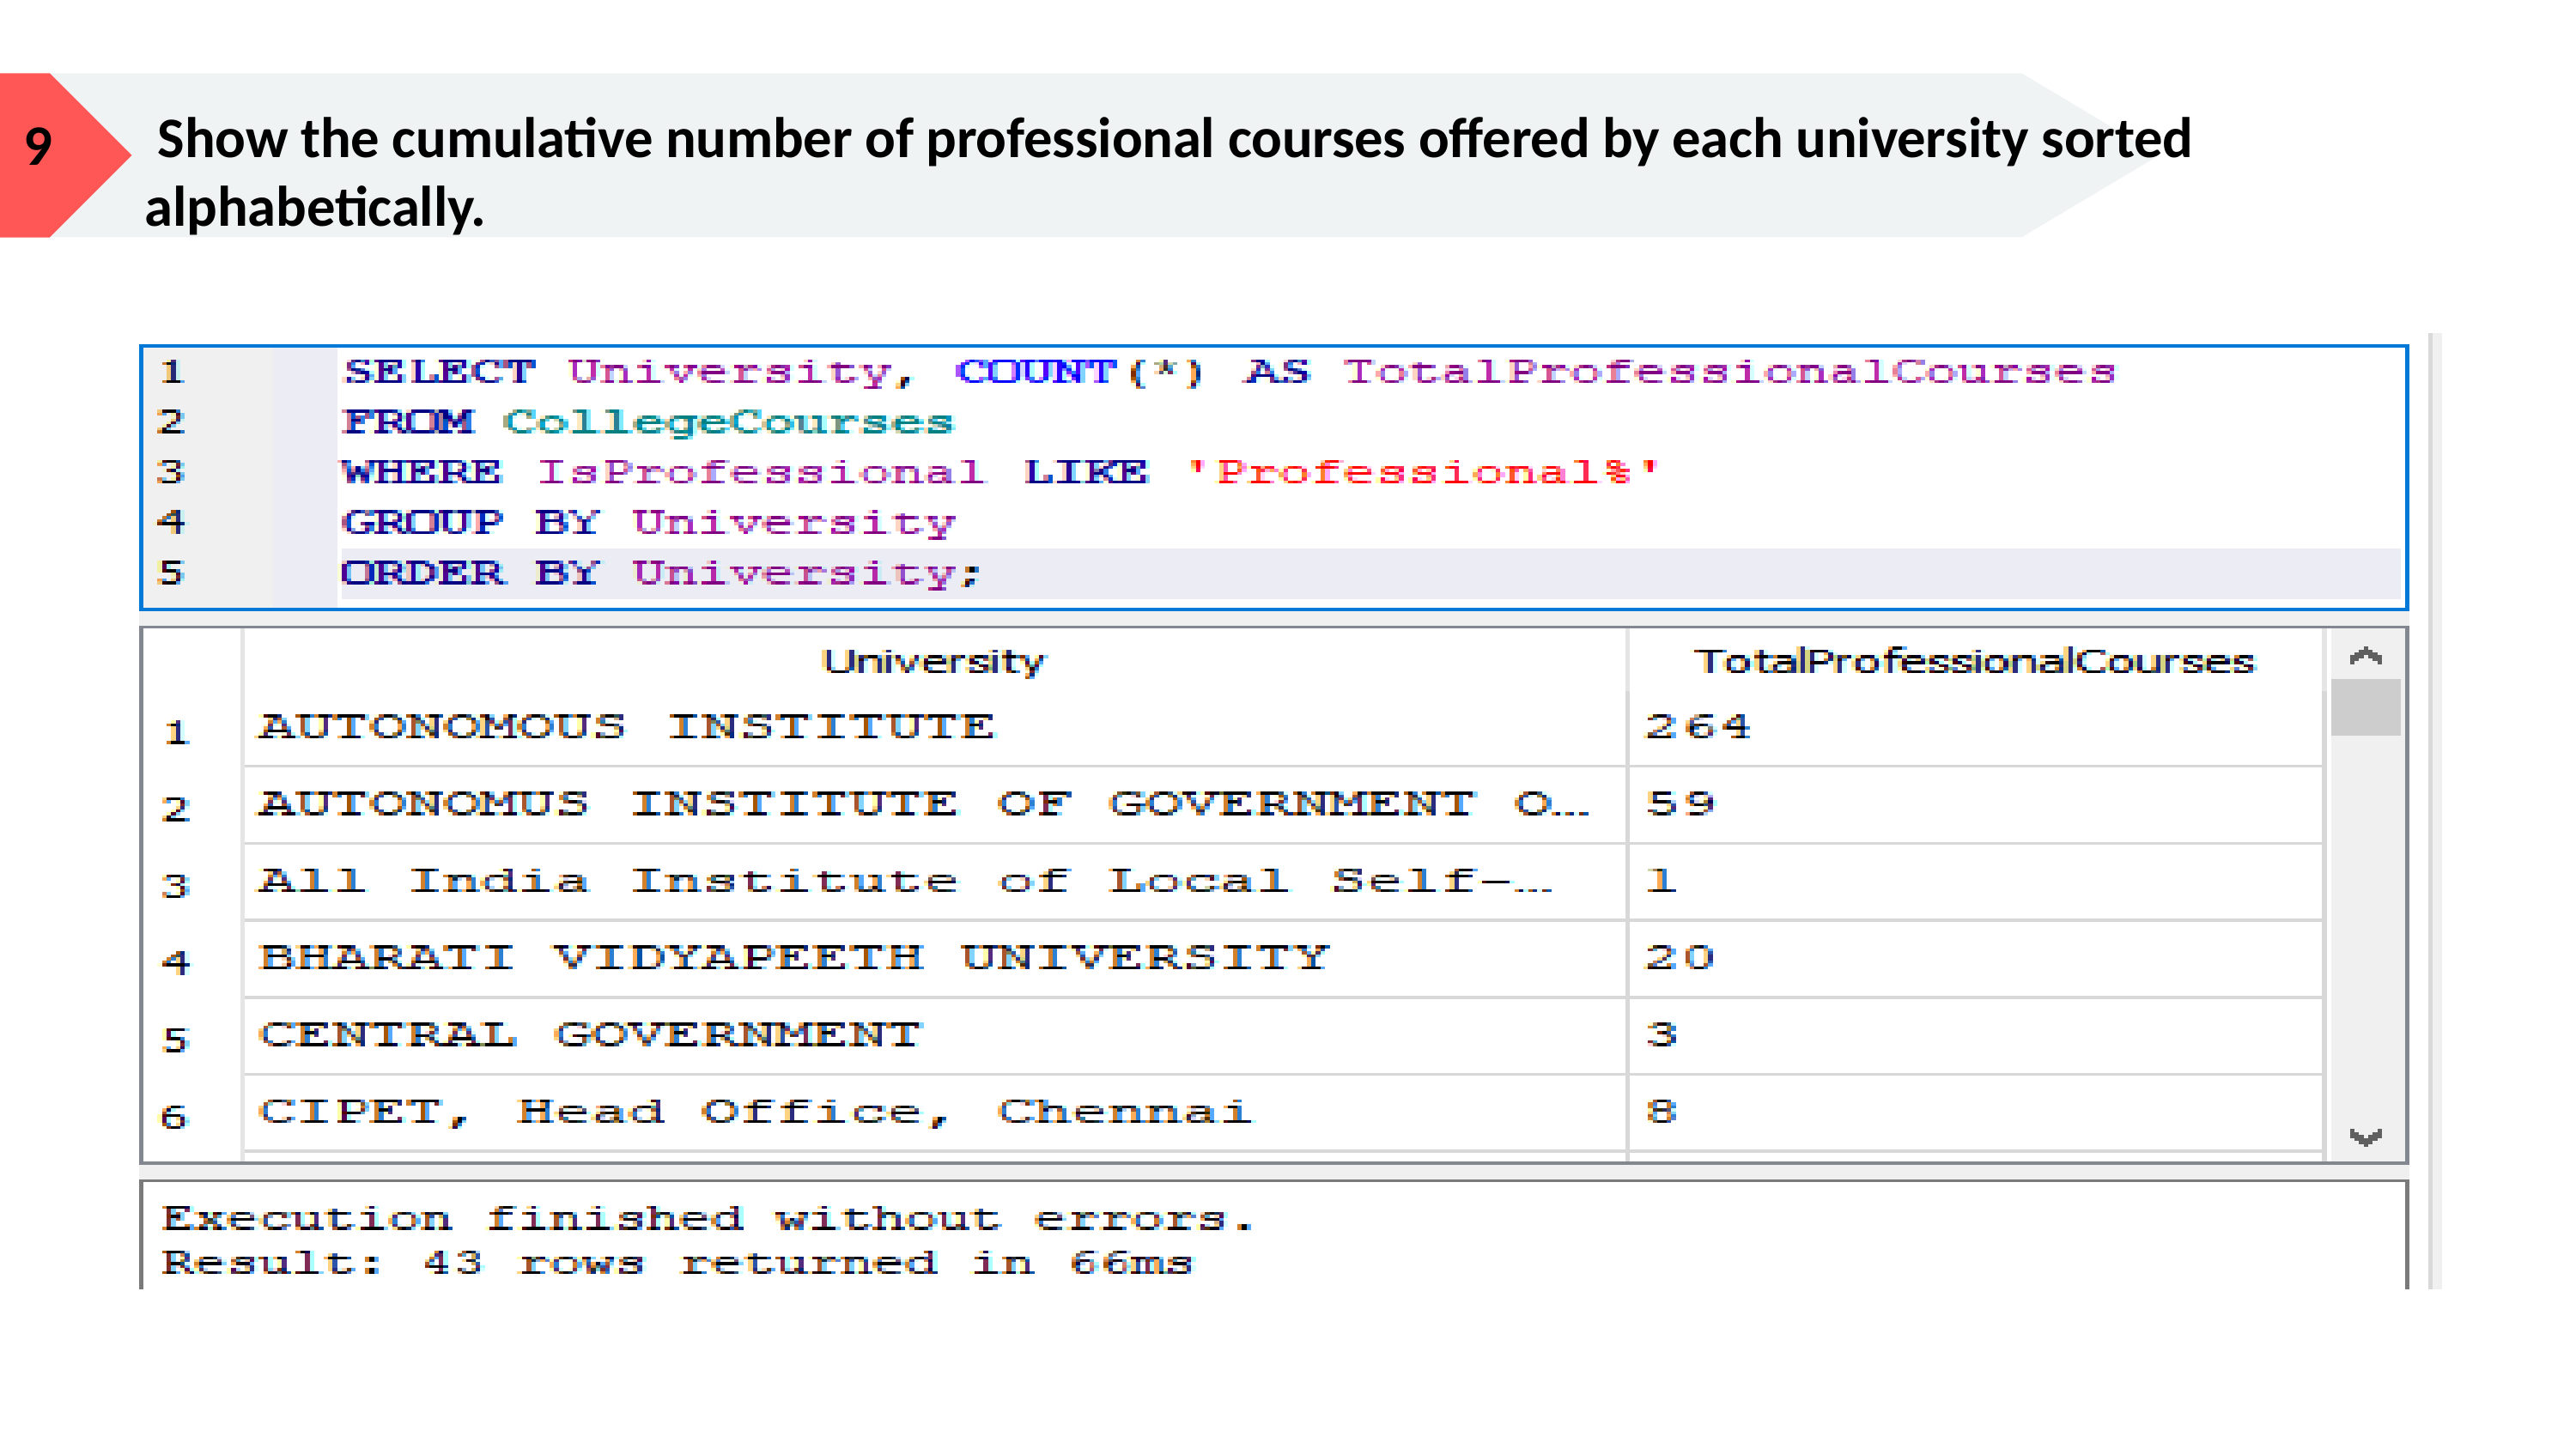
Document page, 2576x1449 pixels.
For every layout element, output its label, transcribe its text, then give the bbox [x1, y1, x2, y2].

title Show the cumulative number of professional courses offered by each university sorted alphabetically. [143, 98, 2433, 330]
picture [125, 332, 2448, 1290]
text_box 9 [10, 101, 125, 207]
